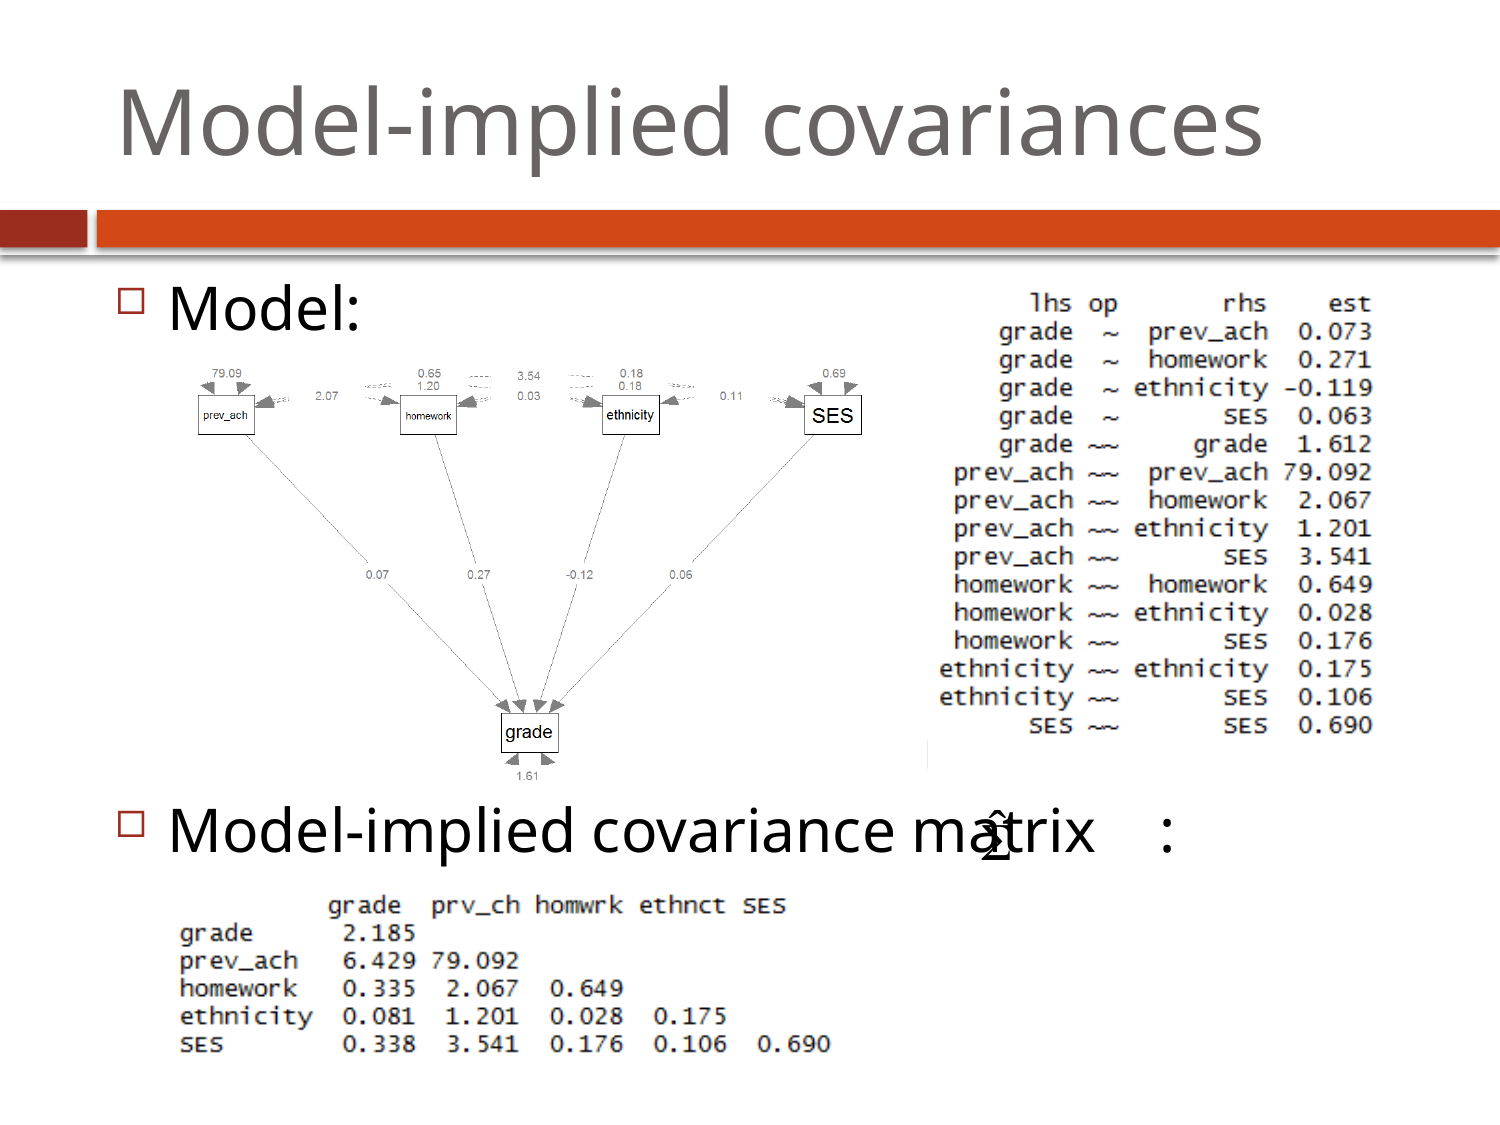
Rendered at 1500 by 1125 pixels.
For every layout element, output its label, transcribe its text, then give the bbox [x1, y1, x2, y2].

title Model-implied covariances [100, 37, 1438, 200]
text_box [974, 798, 1024, 870]
list Model: Model-implied covariance matrix : [100, 262, 1438, 1000]
picture [182, 358, 879, 788]
picture [926, 290, 1386, 771]
picture [170, 892, 858, 1083]
